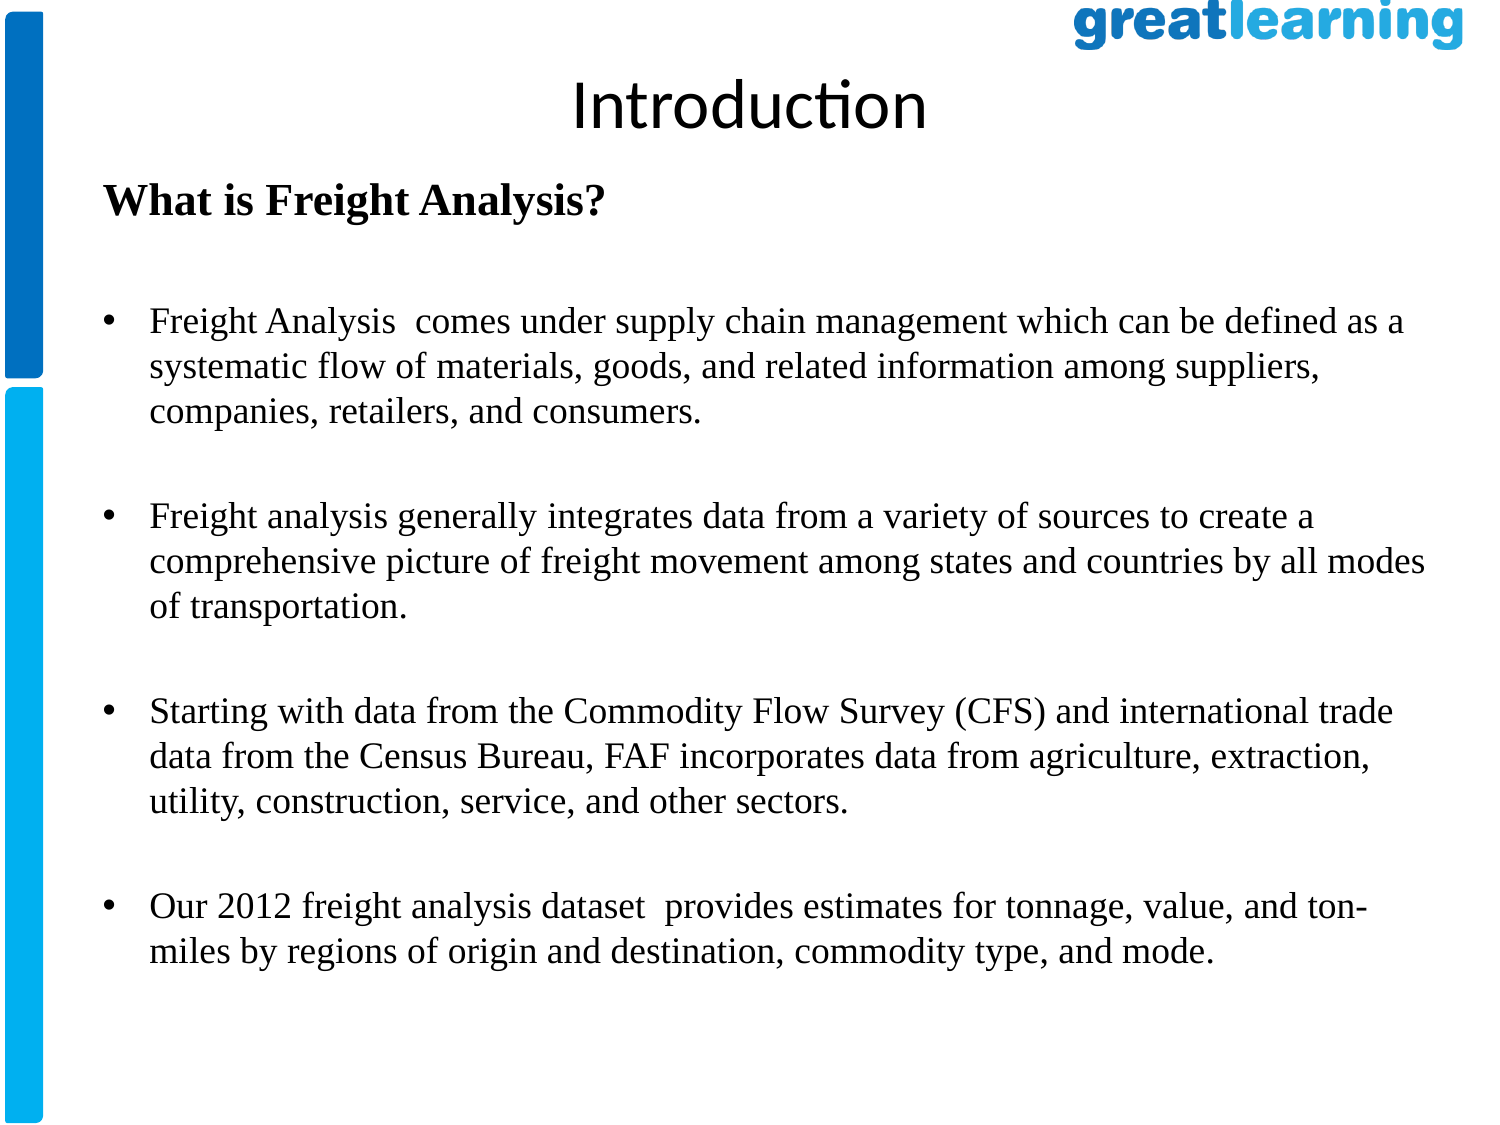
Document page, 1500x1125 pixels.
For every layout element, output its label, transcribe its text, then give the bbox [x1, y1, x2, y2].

subtitle What is Freight Analysis? Freight Analysis comes under supply chain management which can be defined as a systematic flow of materials, goods, and related information among suppliers, companies, retailers, and consumers. Freight analysis generally integrates data from a variety of sources to create a comprehensive picture of freight movement among states and countries by all modes of transportation. Starting with data from the Commodity Flow Survey (CFS) and international trade data from the Census Bureau, FAF incorporates data from agriculture, extraction, utility, construction, service, and other sectors. Our 2012 freight analysis dataset provides estimates for tonnage, value, and ton-miles by regions of origin and destination, commodity type, and mode. [87, 162, 1450, 1088]
picture [1074, 0, 1463, 50]
title Introduction [112, 50, 1388, 150]
